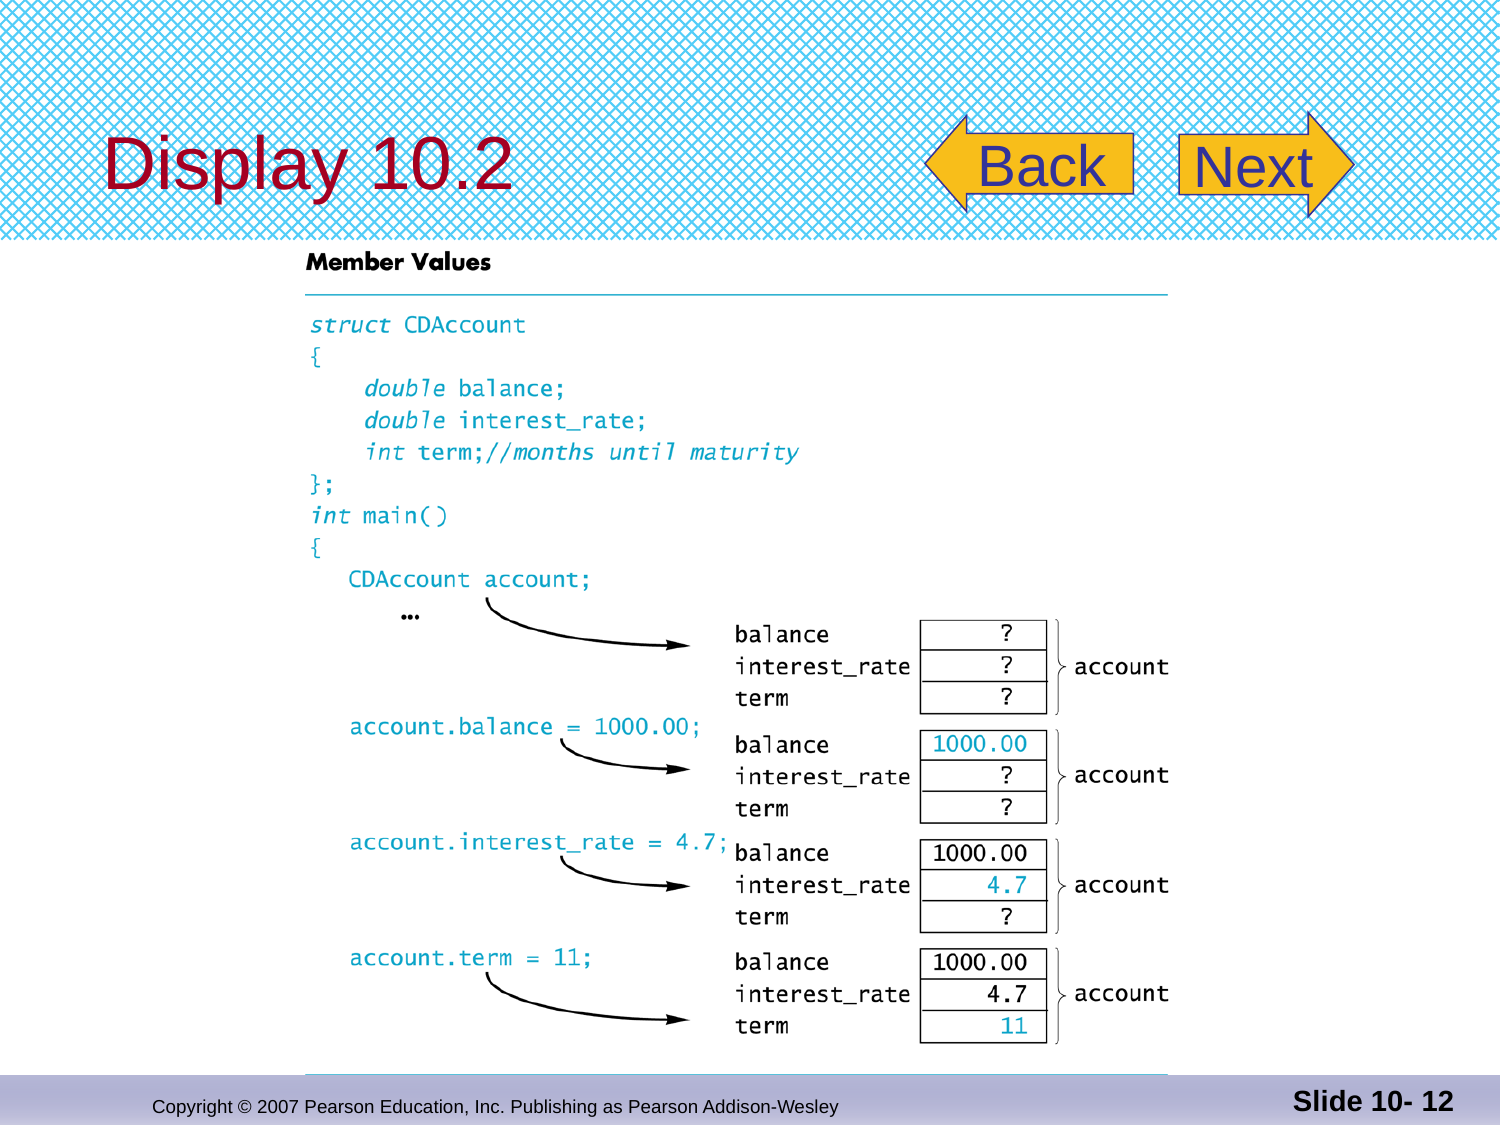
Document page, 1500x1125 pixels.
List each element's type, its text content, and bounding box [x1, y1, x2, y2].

picture [305, 246, 1178, 1076]
title Display 10.2 [87, 49, 1451, 213]
slide_number Slide 10- 12 [1156, 1049, 1470, 1125]
